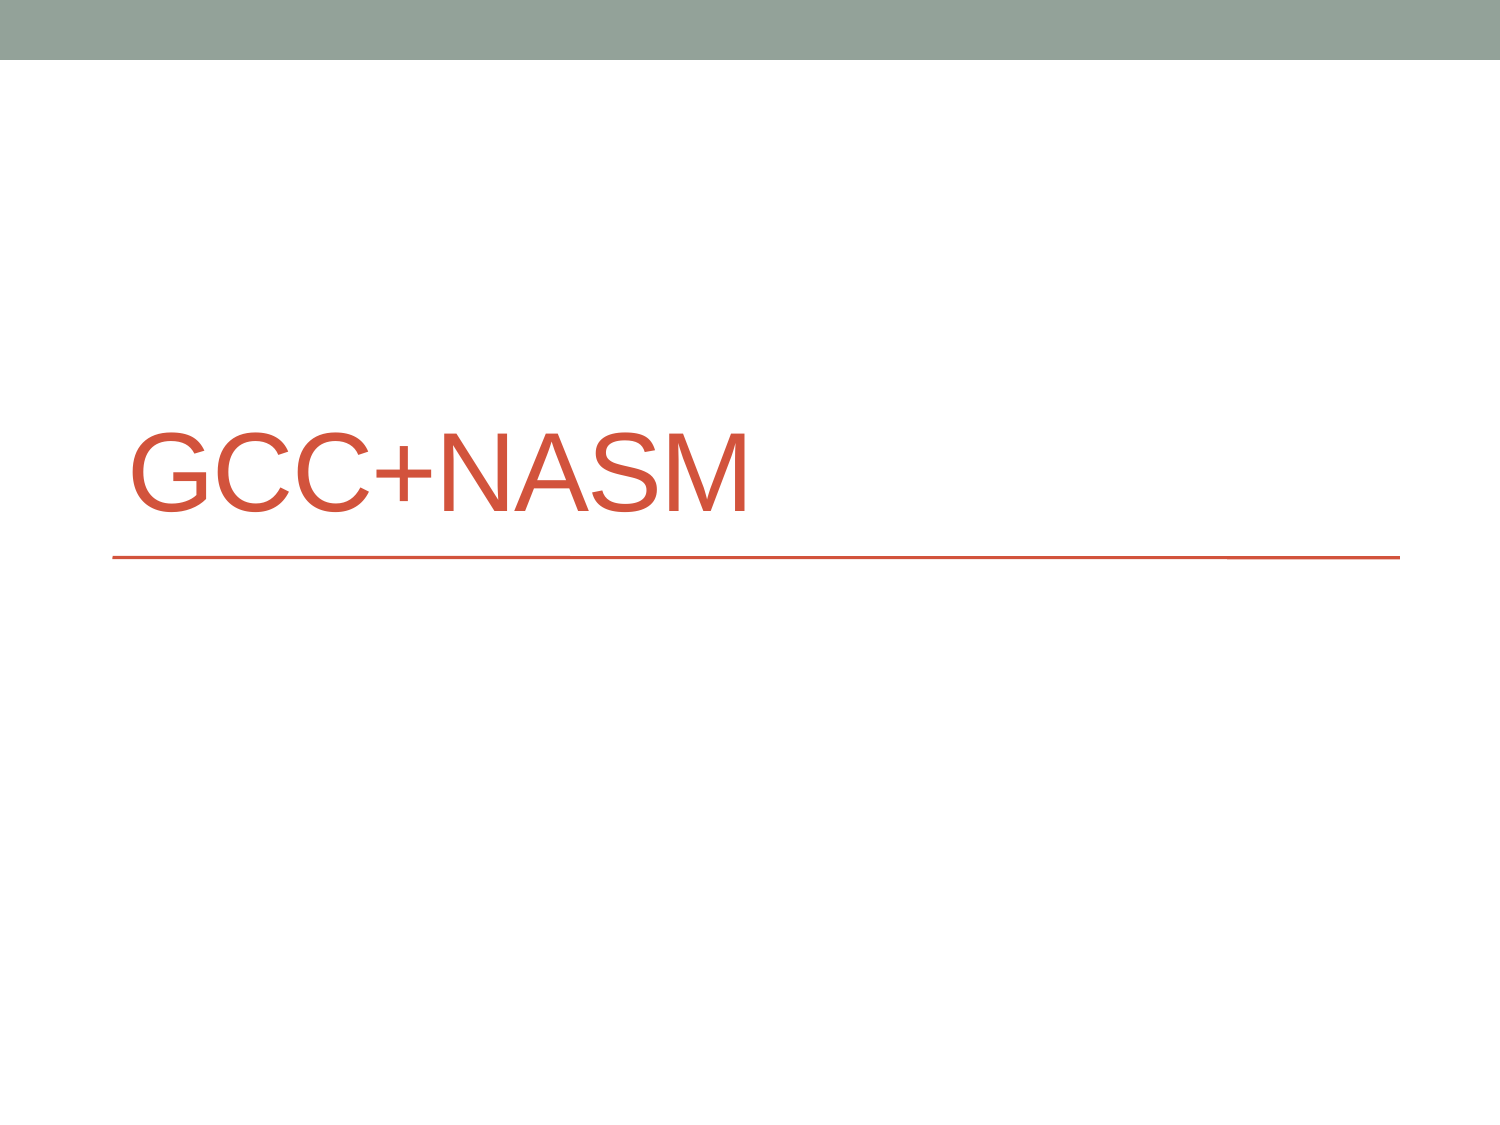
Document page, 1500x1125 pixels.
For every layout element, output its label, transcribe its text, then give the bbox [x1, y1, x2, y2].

title GCC+NASM [112, 224, 1400, 542]
